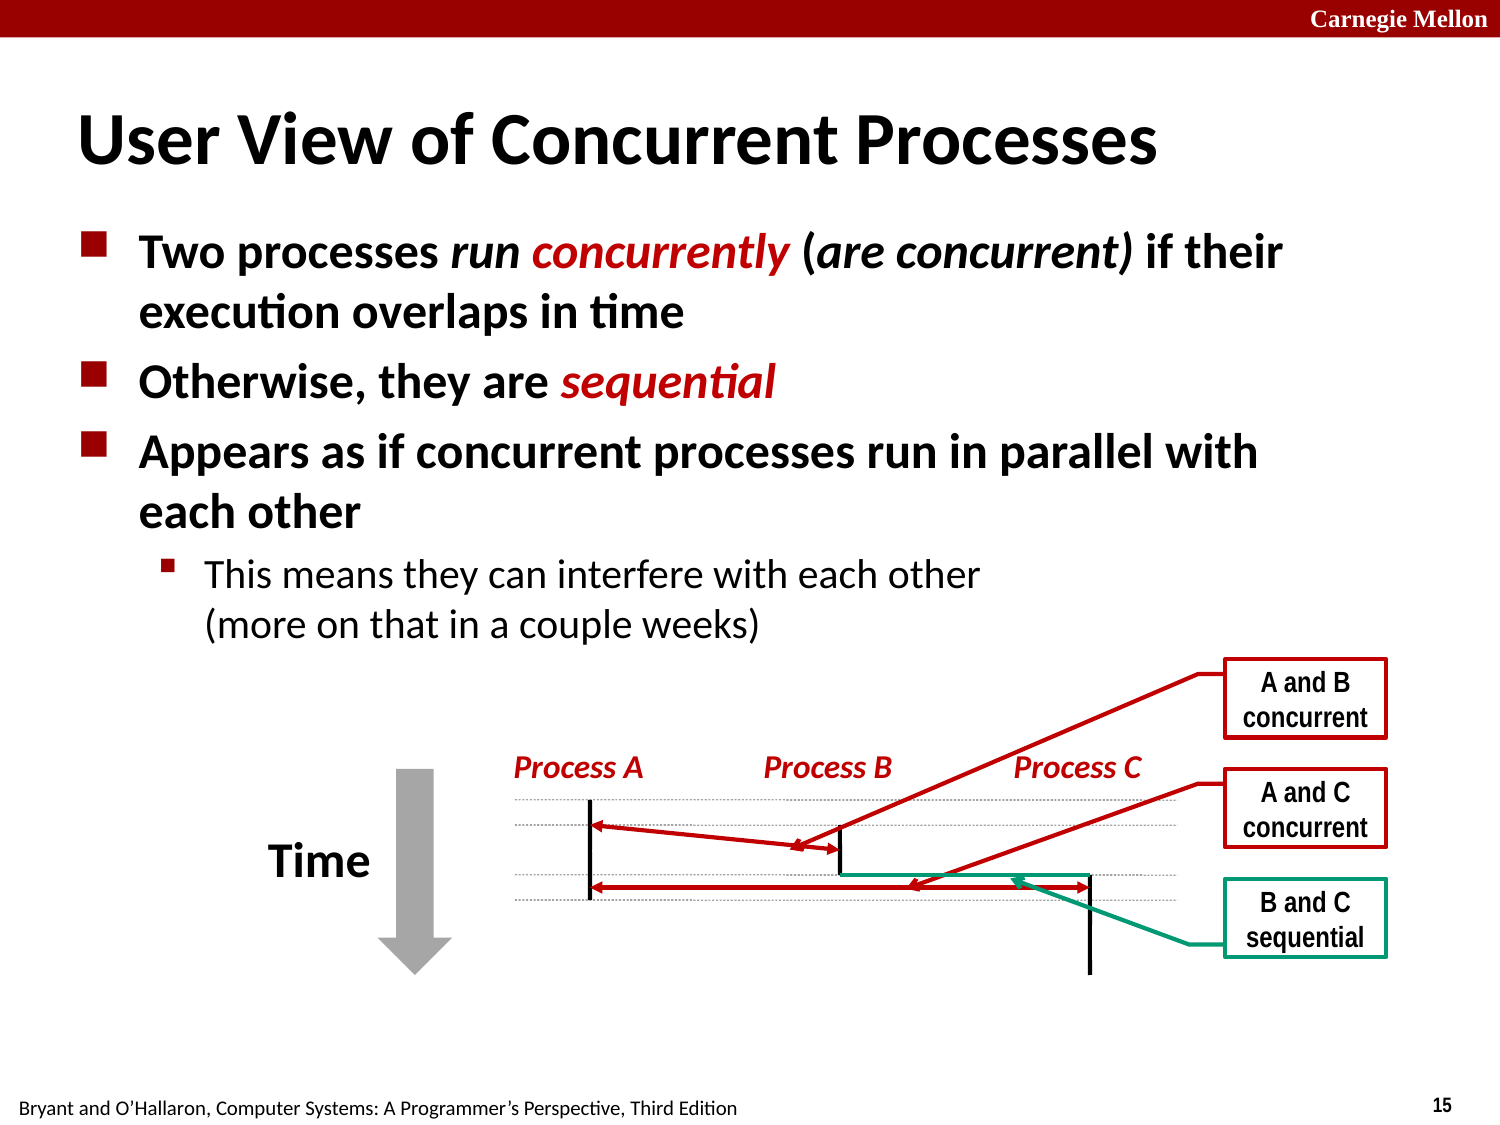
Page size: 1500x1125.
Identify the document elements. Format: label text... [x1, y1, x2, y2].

title User View of Concurrent Processes [62, 87, 1451, 182]
text_box B and C sequential [1183, 878, 1387, 957]
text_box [252, 737, 1178, 976]
text_box A and C concurrent [1183, 769, 1387, 848]
text_box A and B concurrent [1055, 659, 1387, 738]
list Two processes run concurrently (are concurrent) if their execution overlaps in time Otherwise, they are sequential Appears as if concurrent processes run in parallel with each other This means they can interfere with each other (more on that in a couple weeks) [66, 210, 1363, 538]
